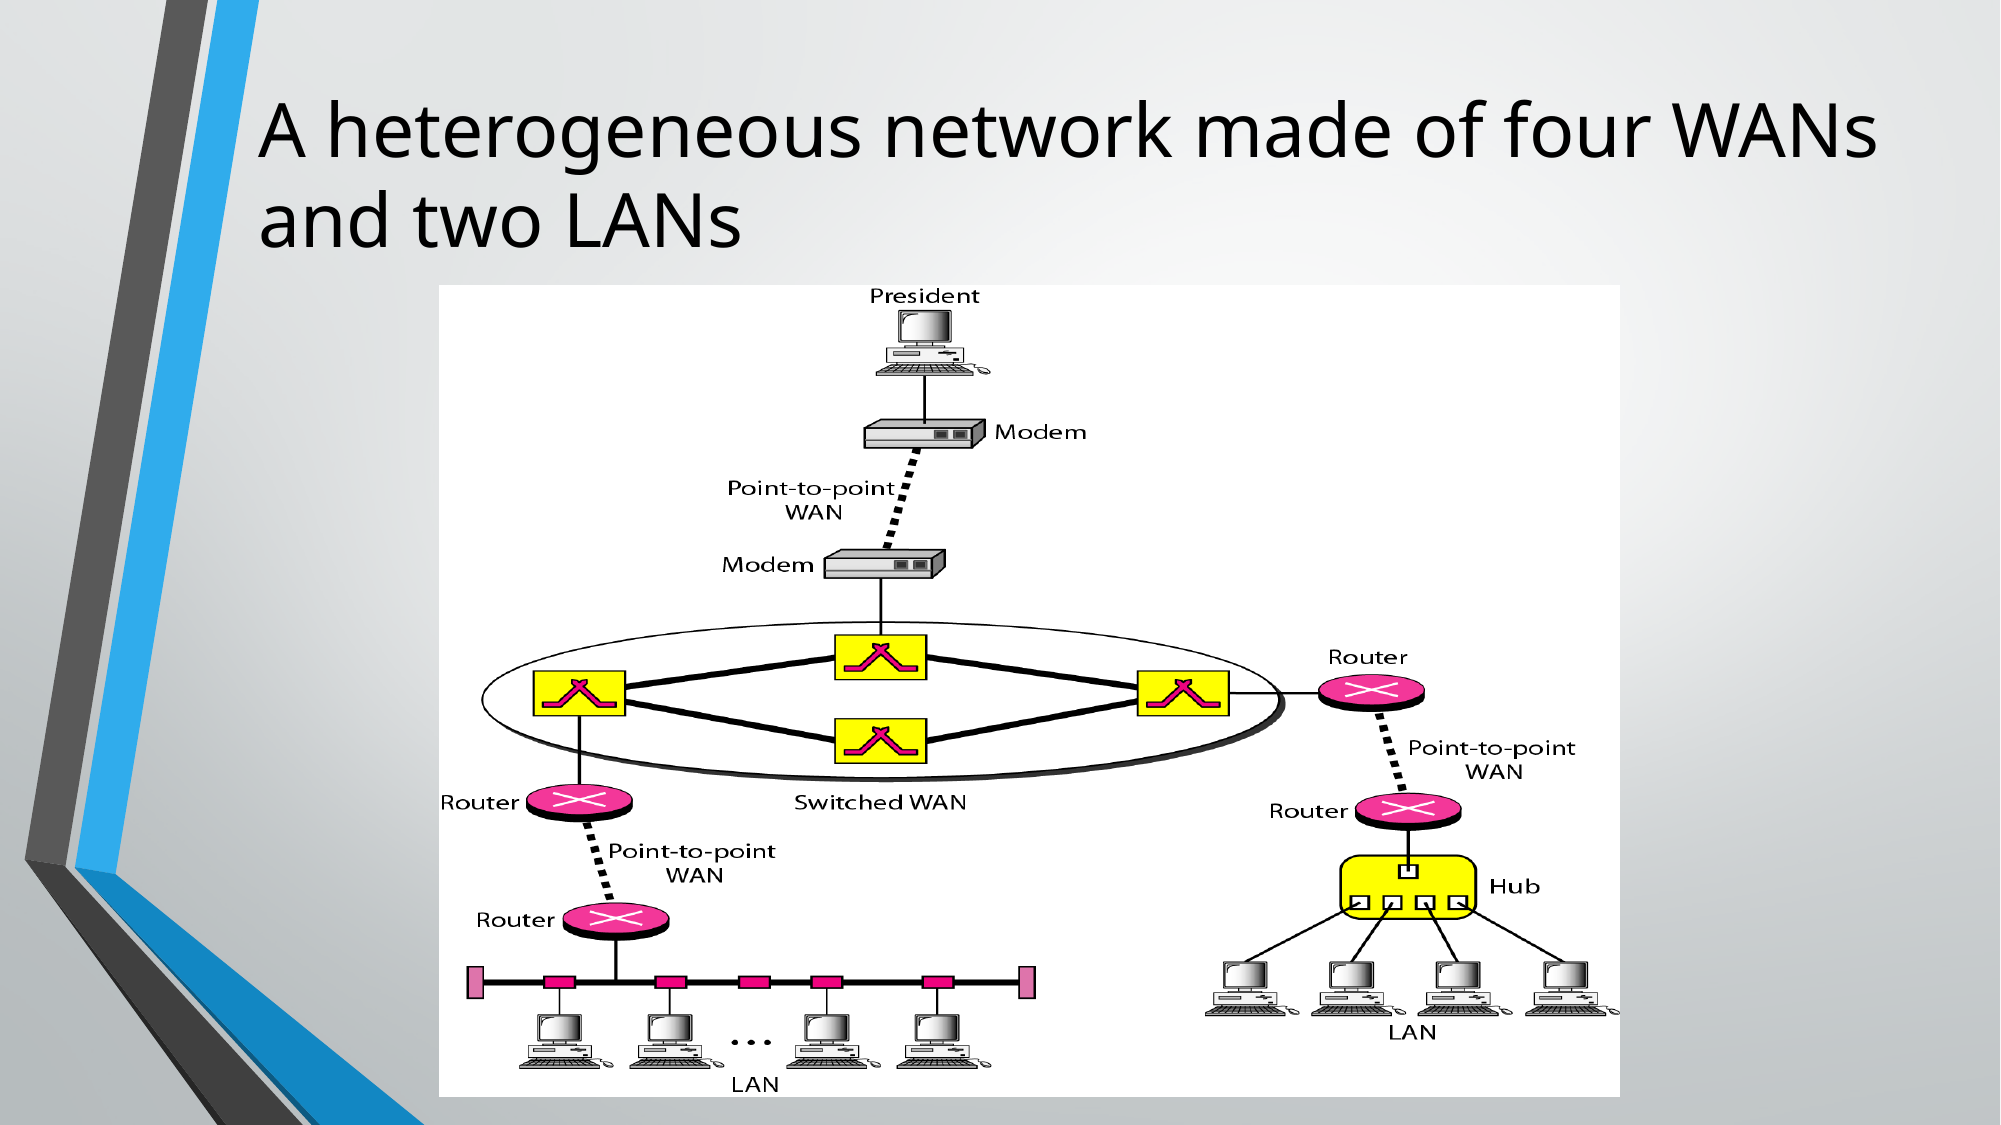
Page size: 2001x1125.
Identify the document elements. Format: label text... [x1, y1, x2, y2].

title A heterogeneous network made of four WANs and two LANs [243, 28, 2000, 317]
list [439, 285, 1620, 1098]
